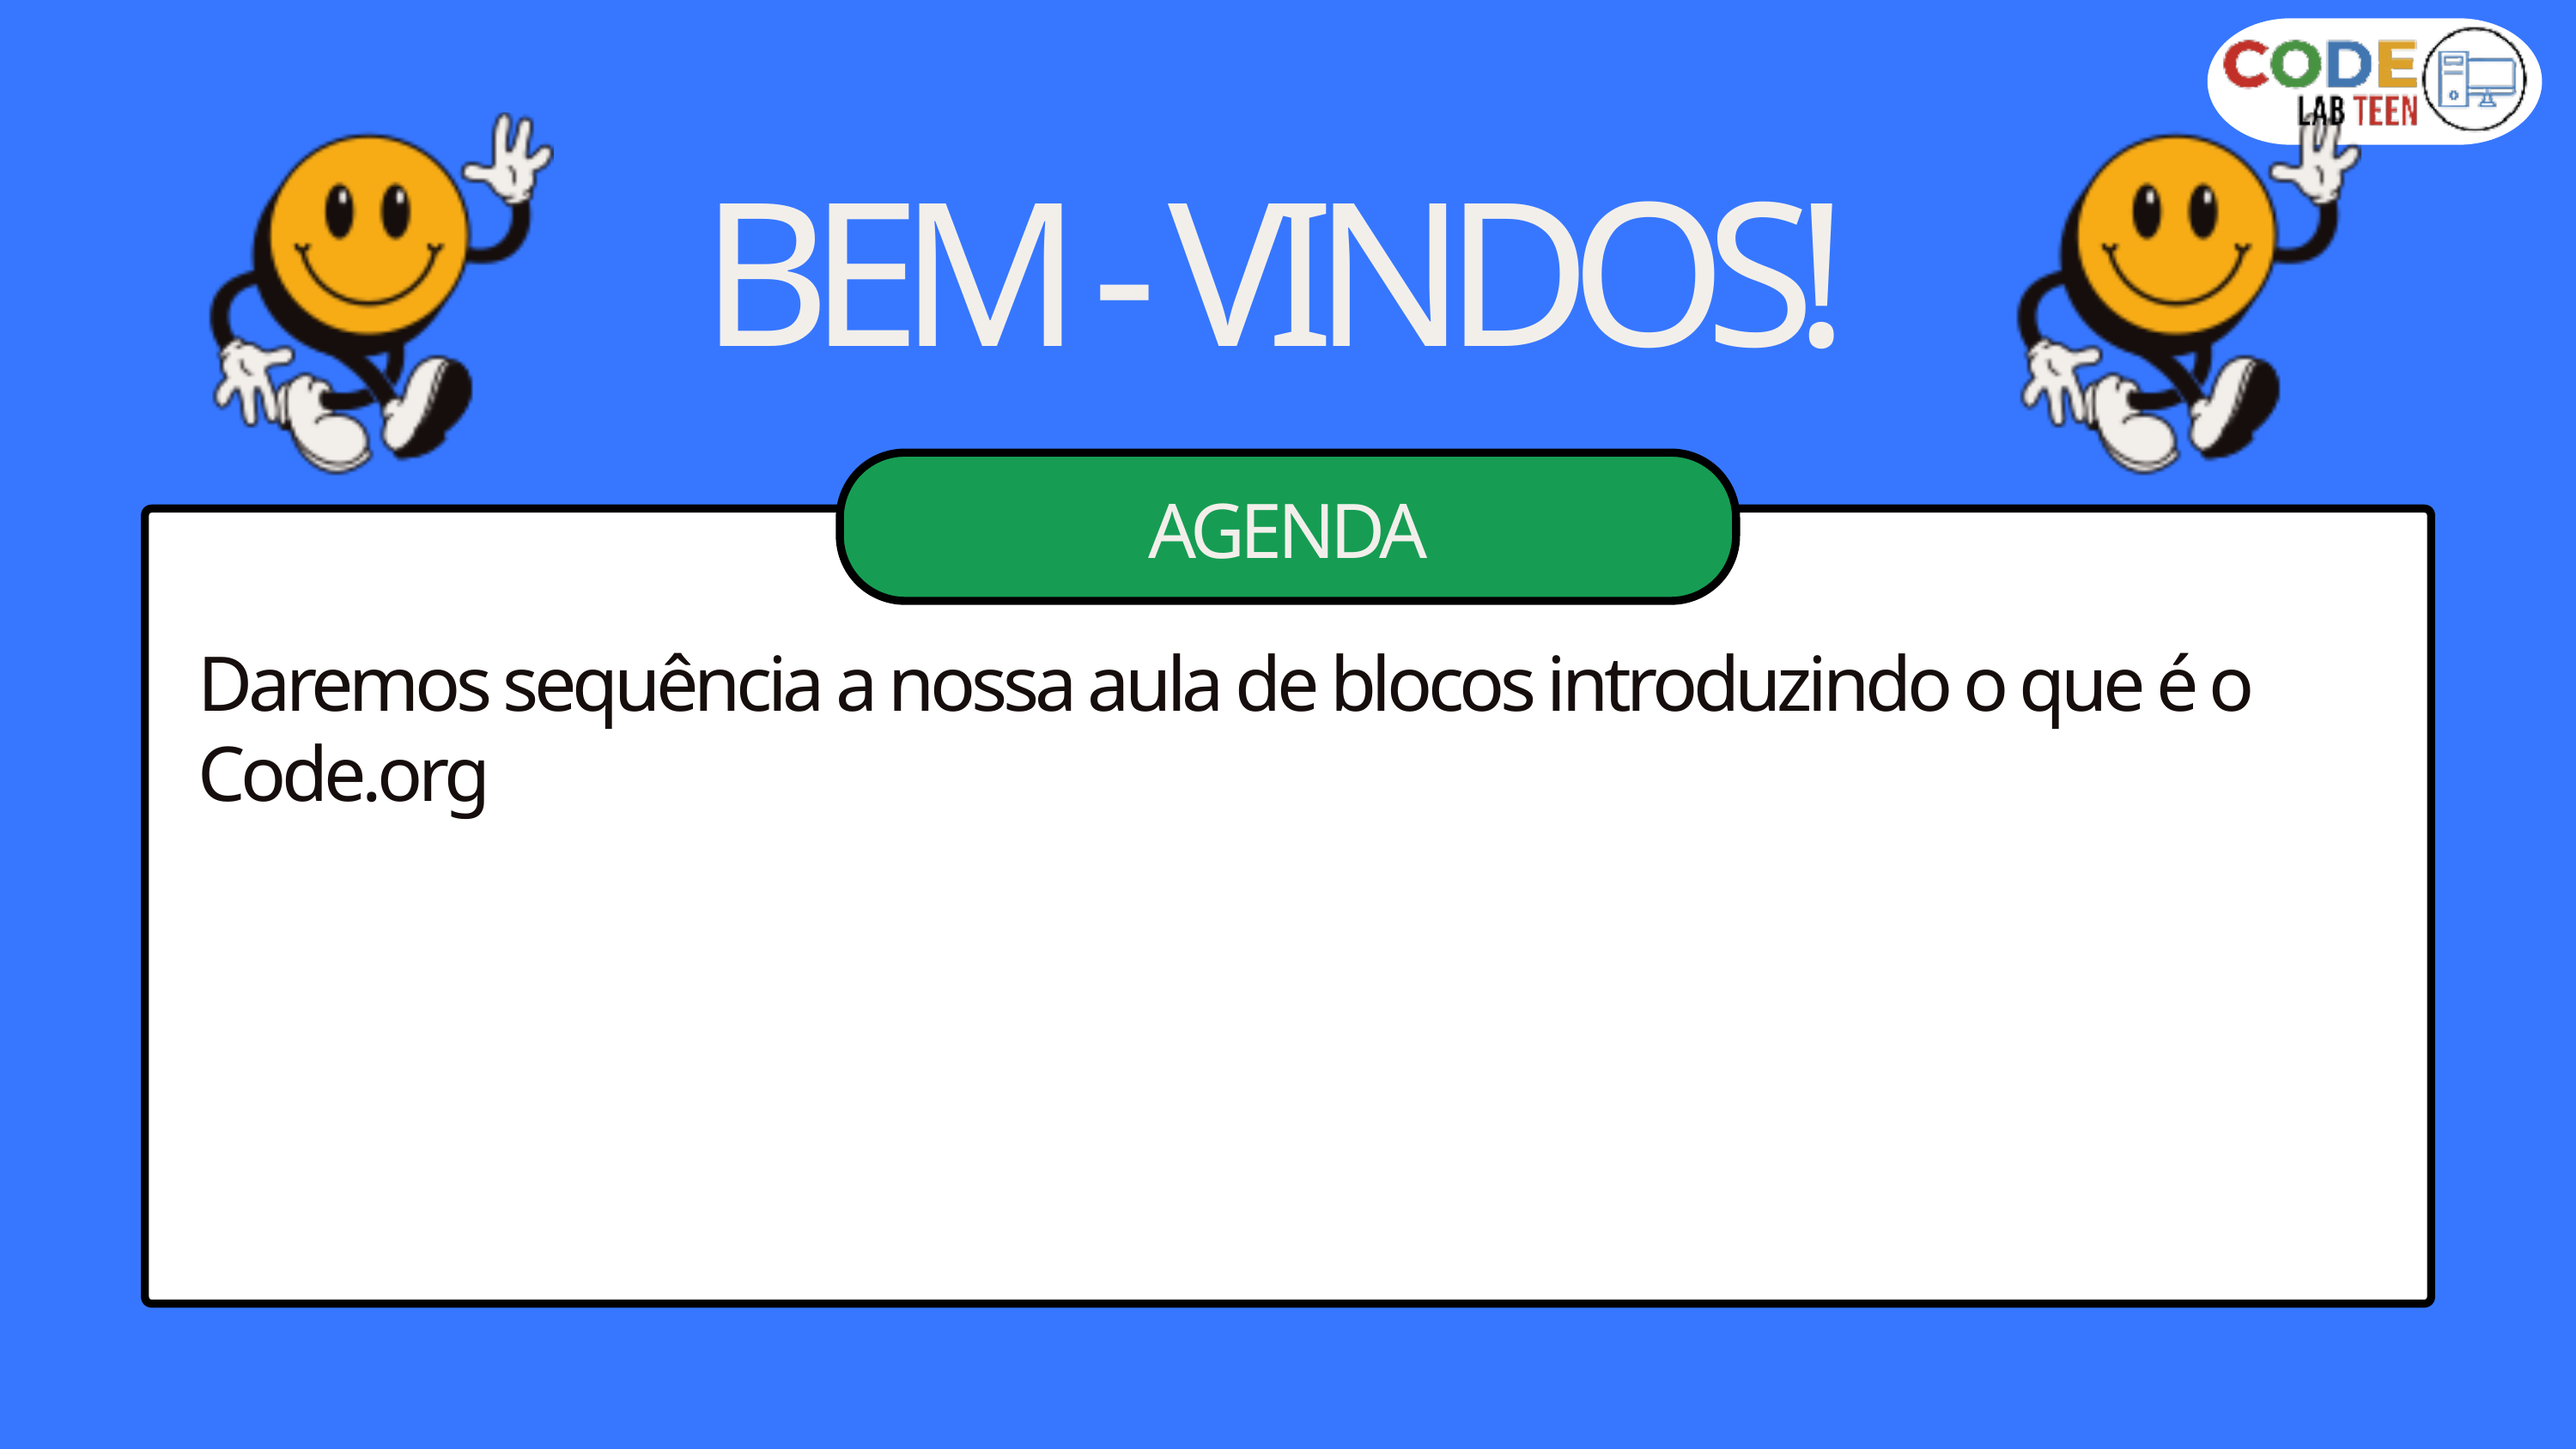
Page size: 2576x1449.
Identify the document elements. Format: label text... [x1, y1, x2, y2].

text_box [2186, 4, 2576, 169]
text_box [2207, 17, 2543, 145]
text_box [204, 112, 555, 482]
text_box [839, 452, 1737, 602]
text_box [144, 508, 2432, 1304]
text_box [2012, 112, 2362, 482]
text_box BEM - VINDOS! [379, 111, 2172, 387]
